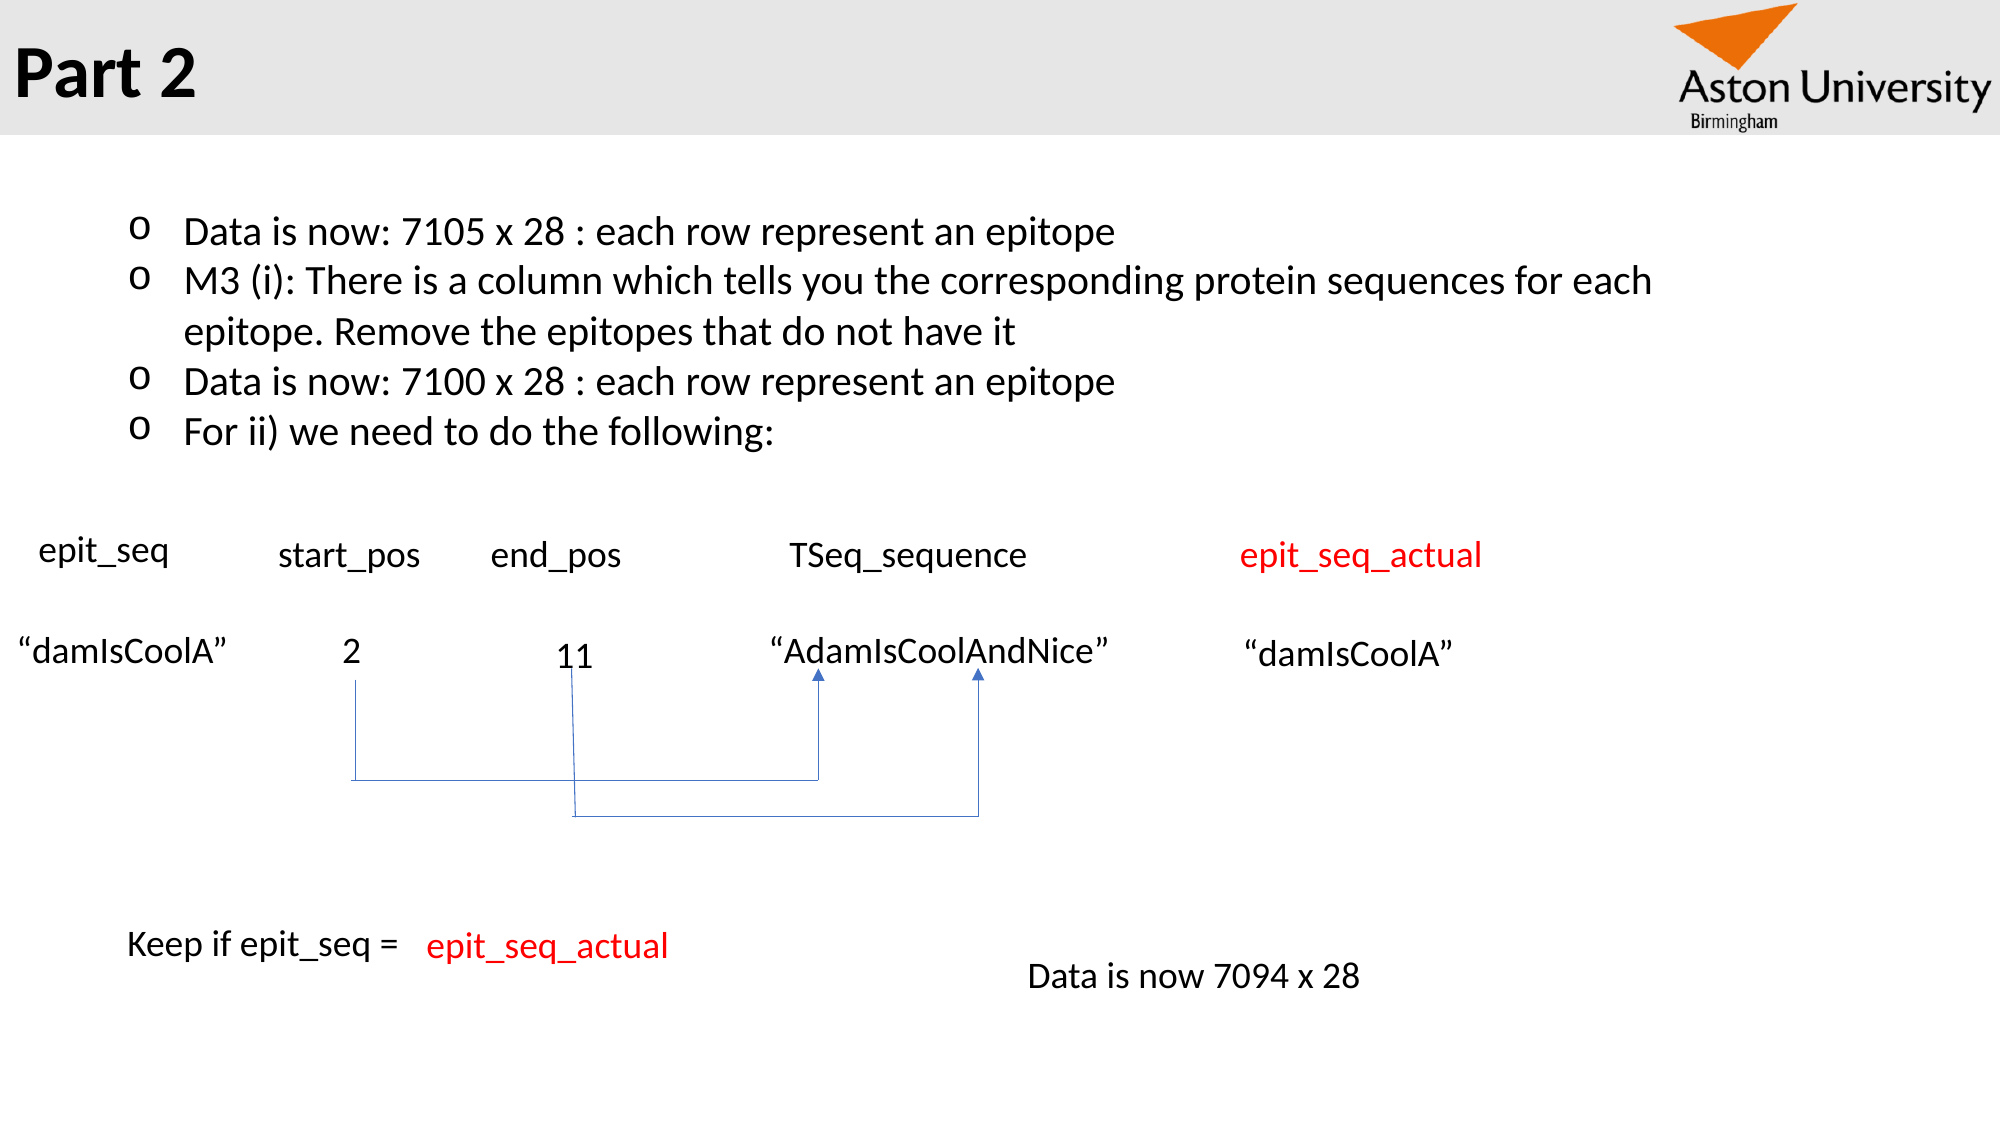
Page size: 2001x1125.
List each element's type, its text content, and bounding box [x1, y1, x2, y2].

text_box 2 [327, 618, 497, 679]
text_box epit_seq [23, 517, 236, 578]
text_box TSeq_sequence [775, 522, 1142, 583]
text_box start_pos [263, 522, 475, 583]
text_box Data is now 7094 x 28 [1012, 943, 2000, 1004]
text_box “AdamIsCoolAndNice” [753, 618, 1163, 679]
text_box epit_seq_actual [1225, 522, 1593, 583]
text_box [571, 668, 576, 816]
text_box Part 2 [0, 0, 2000, 135]
text_box Keep if epit_seq = [112, 911, 454, 972]
text_box epit_seq_actual [411, 913, 779, 974]
text_box 11 [540, 623, 710, 684]
text_box Data is now: 7105 x 28 : each row represent an epitope M3 (i): There is a column which tells you the corresponding protein sequences for each epitope. Remove the epitopes that do not have it Data is now: 7100 x 28 : each row represent an epitope For ii) we need to do the following: [112, 196, 1754, 461]
text_box “damIsCoolA” [1, 618, 283, 679]
picture [1667, 1, 1996, 133]
text_box end_pos [475, 522, 775, 583]
text_box “damIsCoolA” [1227, 621, 1637, 682]
